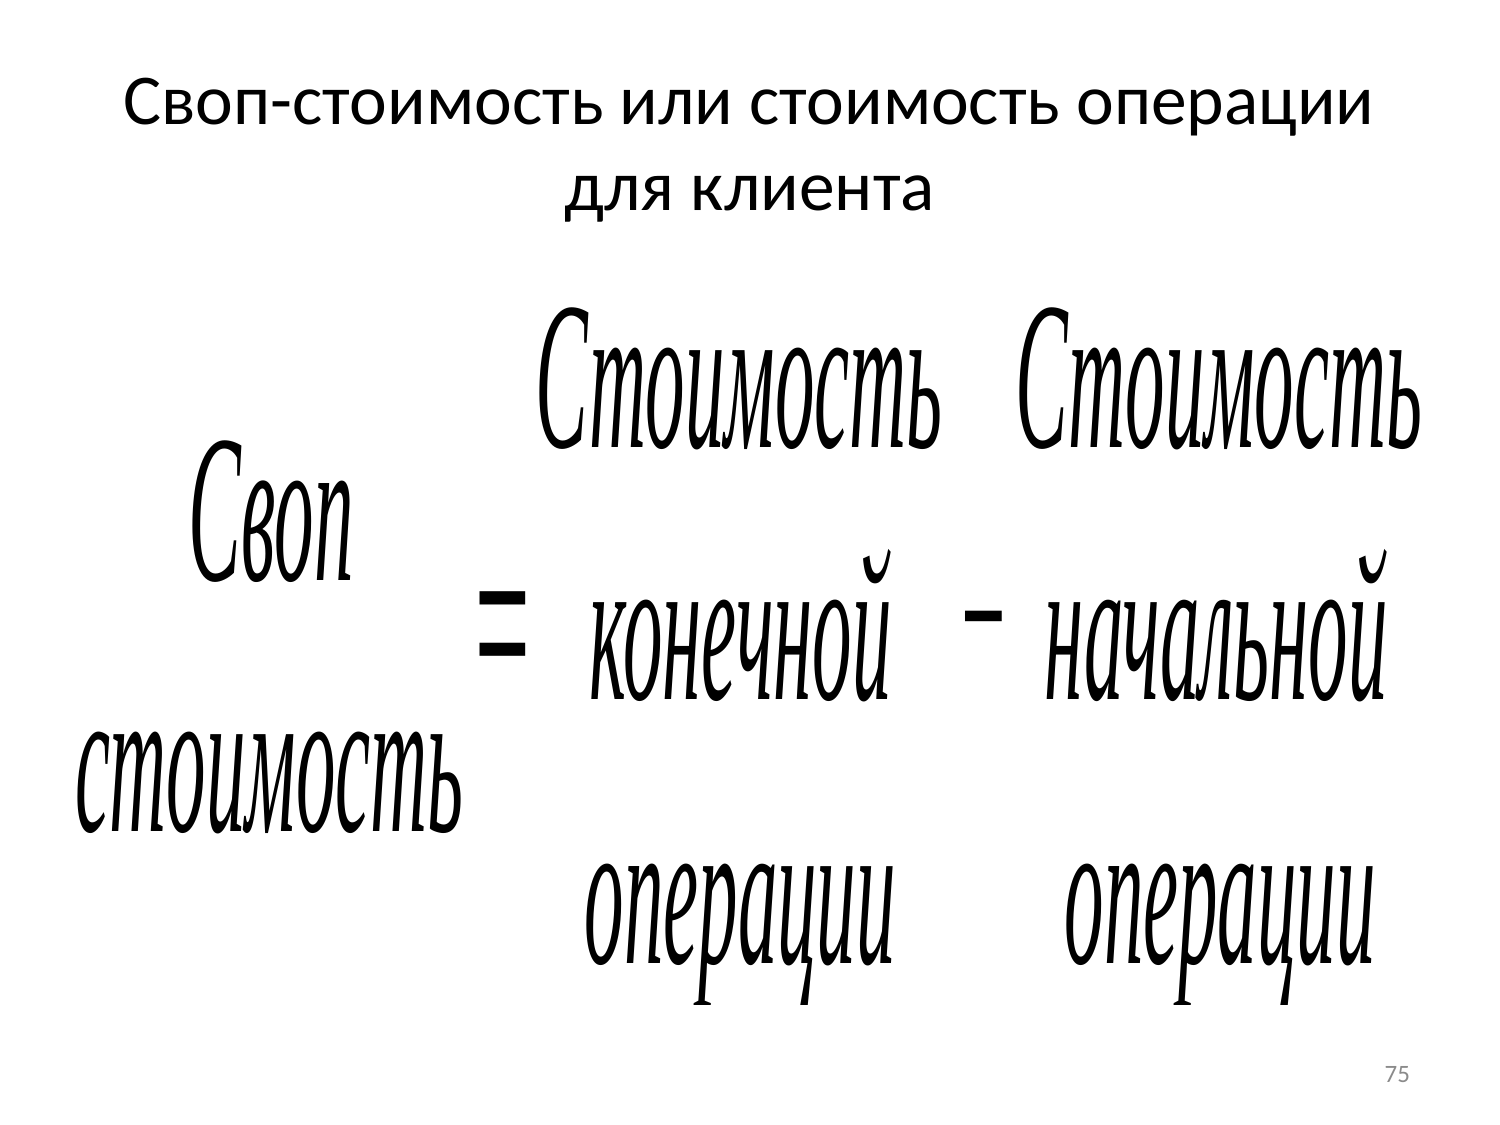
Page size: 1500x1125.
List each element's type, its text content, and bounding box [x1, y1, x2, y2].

slide_number 75 [1074, 1042, 1425, 1103]
title Своп-стоимость или стоимость операции для клиента [75, 45, 1425, 233]
